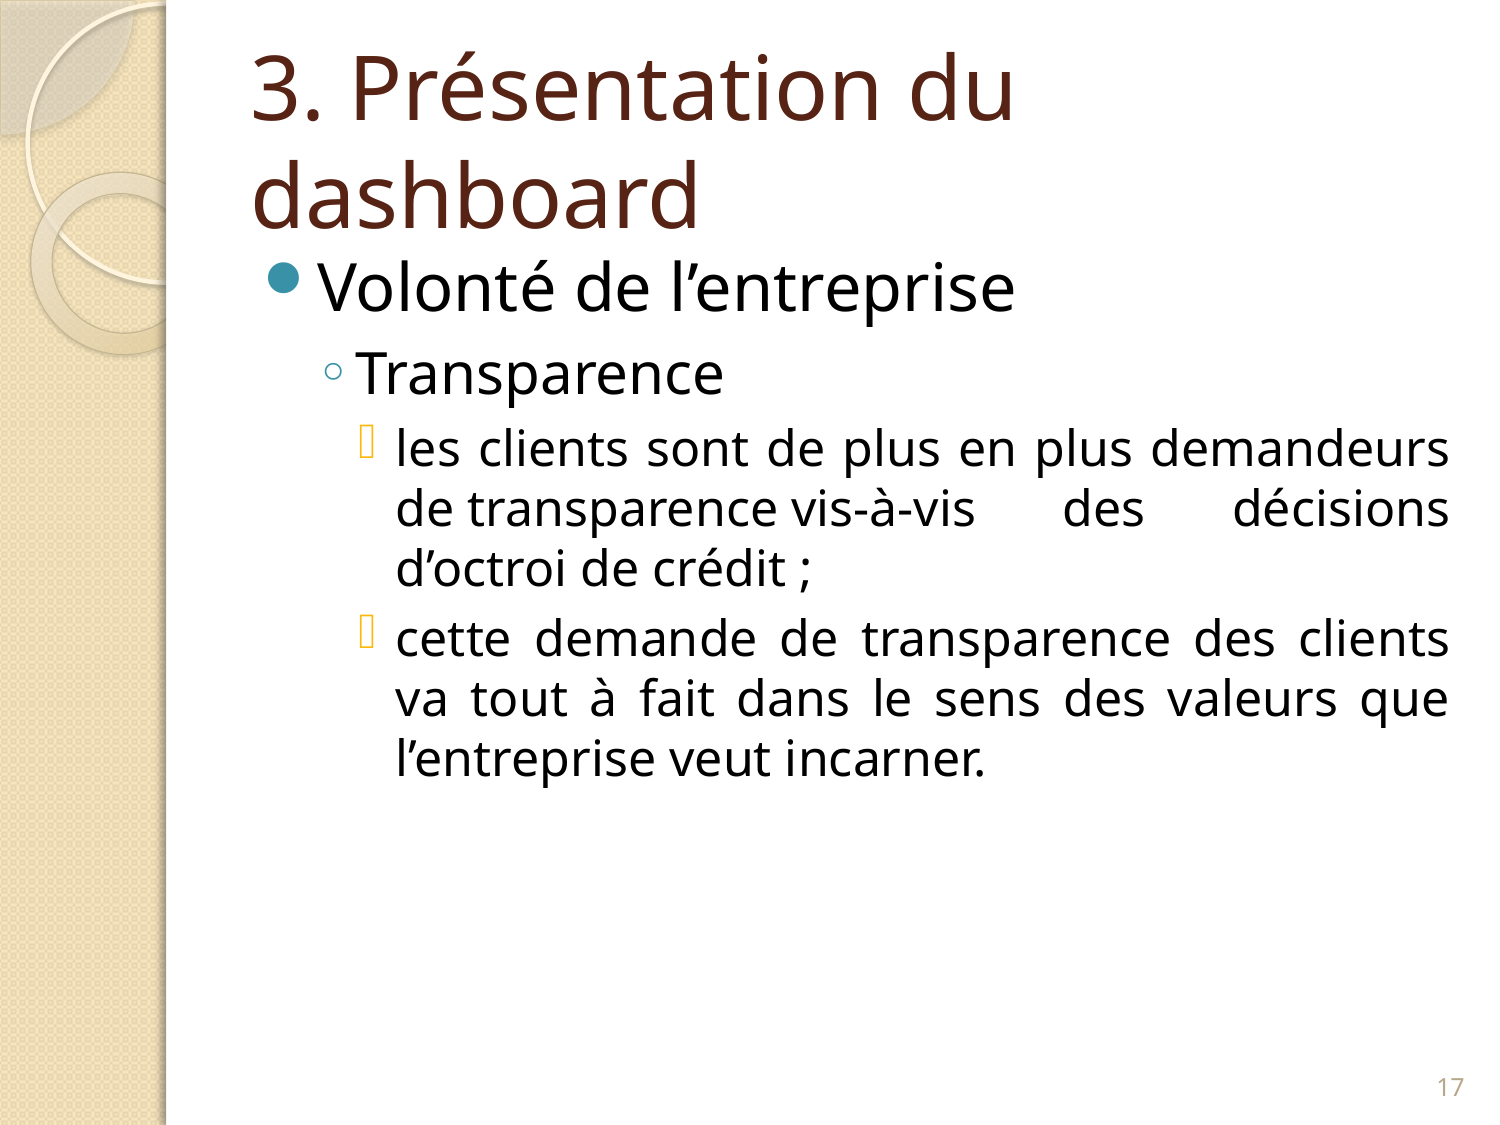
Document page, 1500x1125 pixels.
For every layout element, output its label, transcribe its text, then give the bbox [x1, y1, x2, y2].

list Volonté de l’entreprise Transparence les clients sont de plus en plus demandeurs de transparence vis-à-vis des décisions d’octroi de crédit ; cette demande de transparence des clients va tout à fait dans le sens des valeurs que l’entreprise veut incarner. [235, 237, 1466, 1025]
slide_number 17 [1413, 1034, 1488, 1113]
title 3. Présentation du dashboard [235, 45, 1466, 233]
